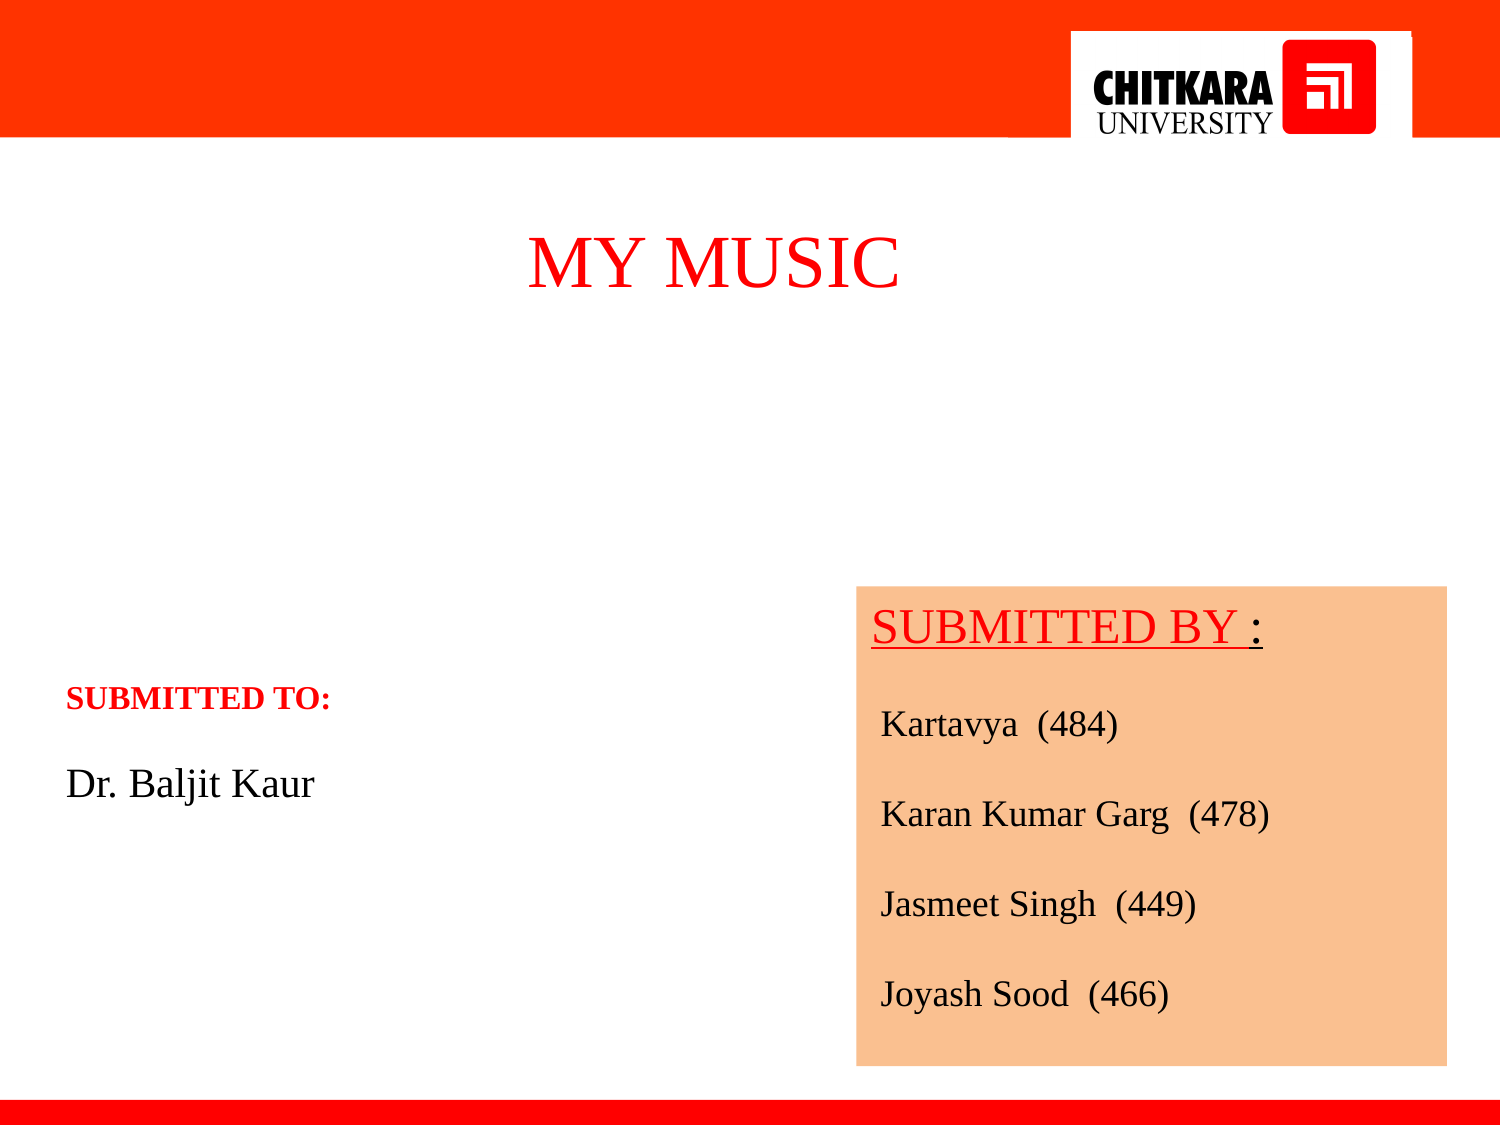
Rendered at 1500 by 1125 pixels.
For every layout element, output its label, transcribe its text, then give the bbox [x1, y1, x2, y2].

picture [1074, 37, 1391, 138]
text_box SUBMITTED BY : Kartavya (484) Karan Kumar Garg (478) Jasmeet Singh (449) Joyash Sood (466) [856, 586, 1447, 1067]
text_box MY MUSIC [171, 205, 1258, 310]
text_box SUBMITTED TO: Dr. Baljit Kaur [51, 668, 479, 894]
